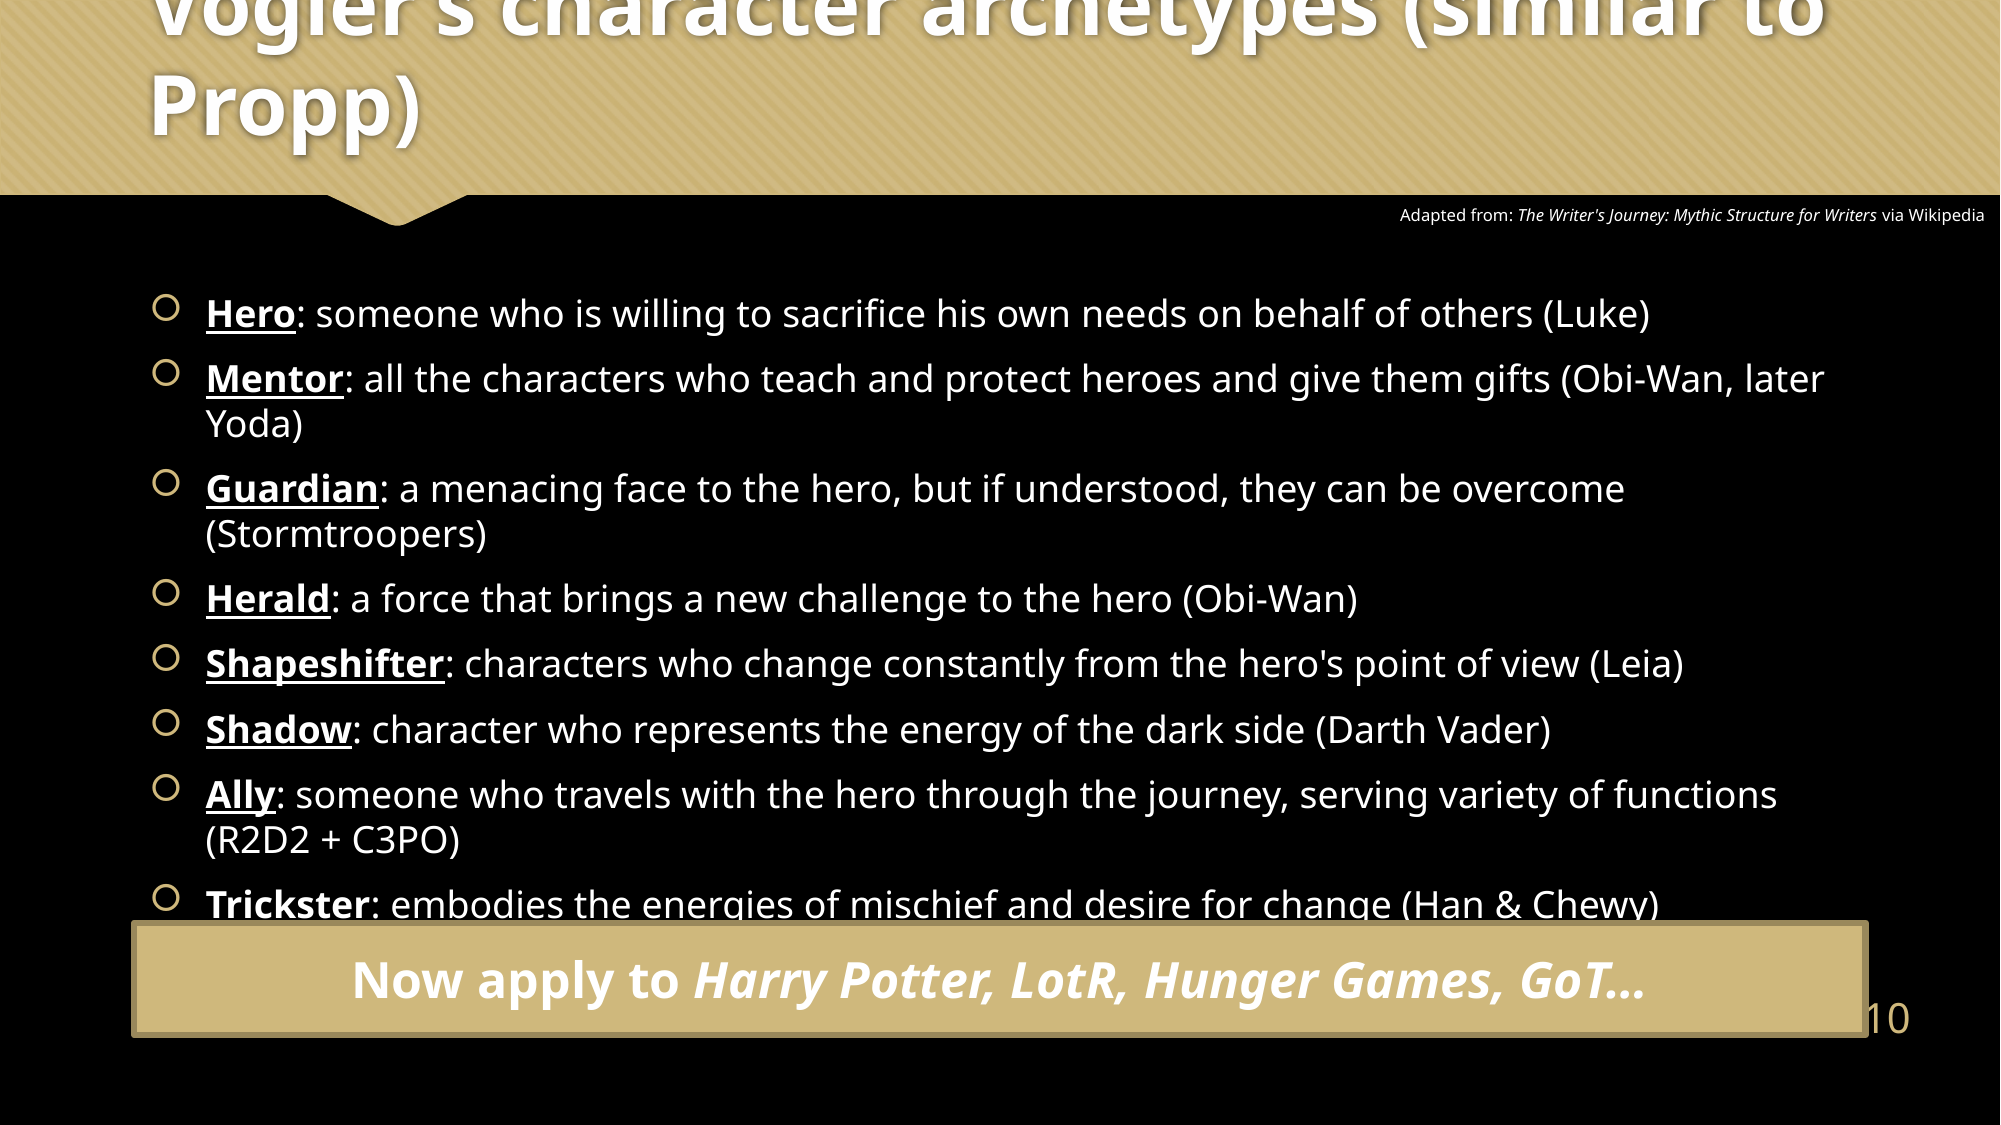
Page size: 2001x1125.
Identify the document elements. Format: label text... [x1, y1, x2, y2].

text_box Adapted from: The Writer's Journey: Mythic Structure for Writers via Wikipedia [999, 197, 2000, 233]
list Hero: someone who is willing to sacrifice his own needs on behalf of others (Luke) Mentor: all the characters who teach and protect heroes and give them gifts (Obi-Wan, later Yoda) Guardian: a menacing face to the hero, but if understood, they can be overcome (Stormtroopers) Herald: a force that brings a new challenge to the hero (Obi-Wan) Shapeshifter: characters who change constantly from the hero's point of view (Leia) Shadow: character who represents the energy of the dark side (Darth Vader) Ally: someone who travels with the hero through the journey, serving variety of functions (R2D2 + C3PO) Trickster: embodies the energies of mischief and desire for change (Han & Chewy) [134, 233, 1866, 921]
text_box Now apply to Harry Potter, LotR, Hunger Games, GoT… [133, 921, 1867, 1036]
title Vogler’s character archetypes (similar to Propp) [132, 0, 1868, 160]
slide_number 9 [1751, 970, 1926, 1051]
